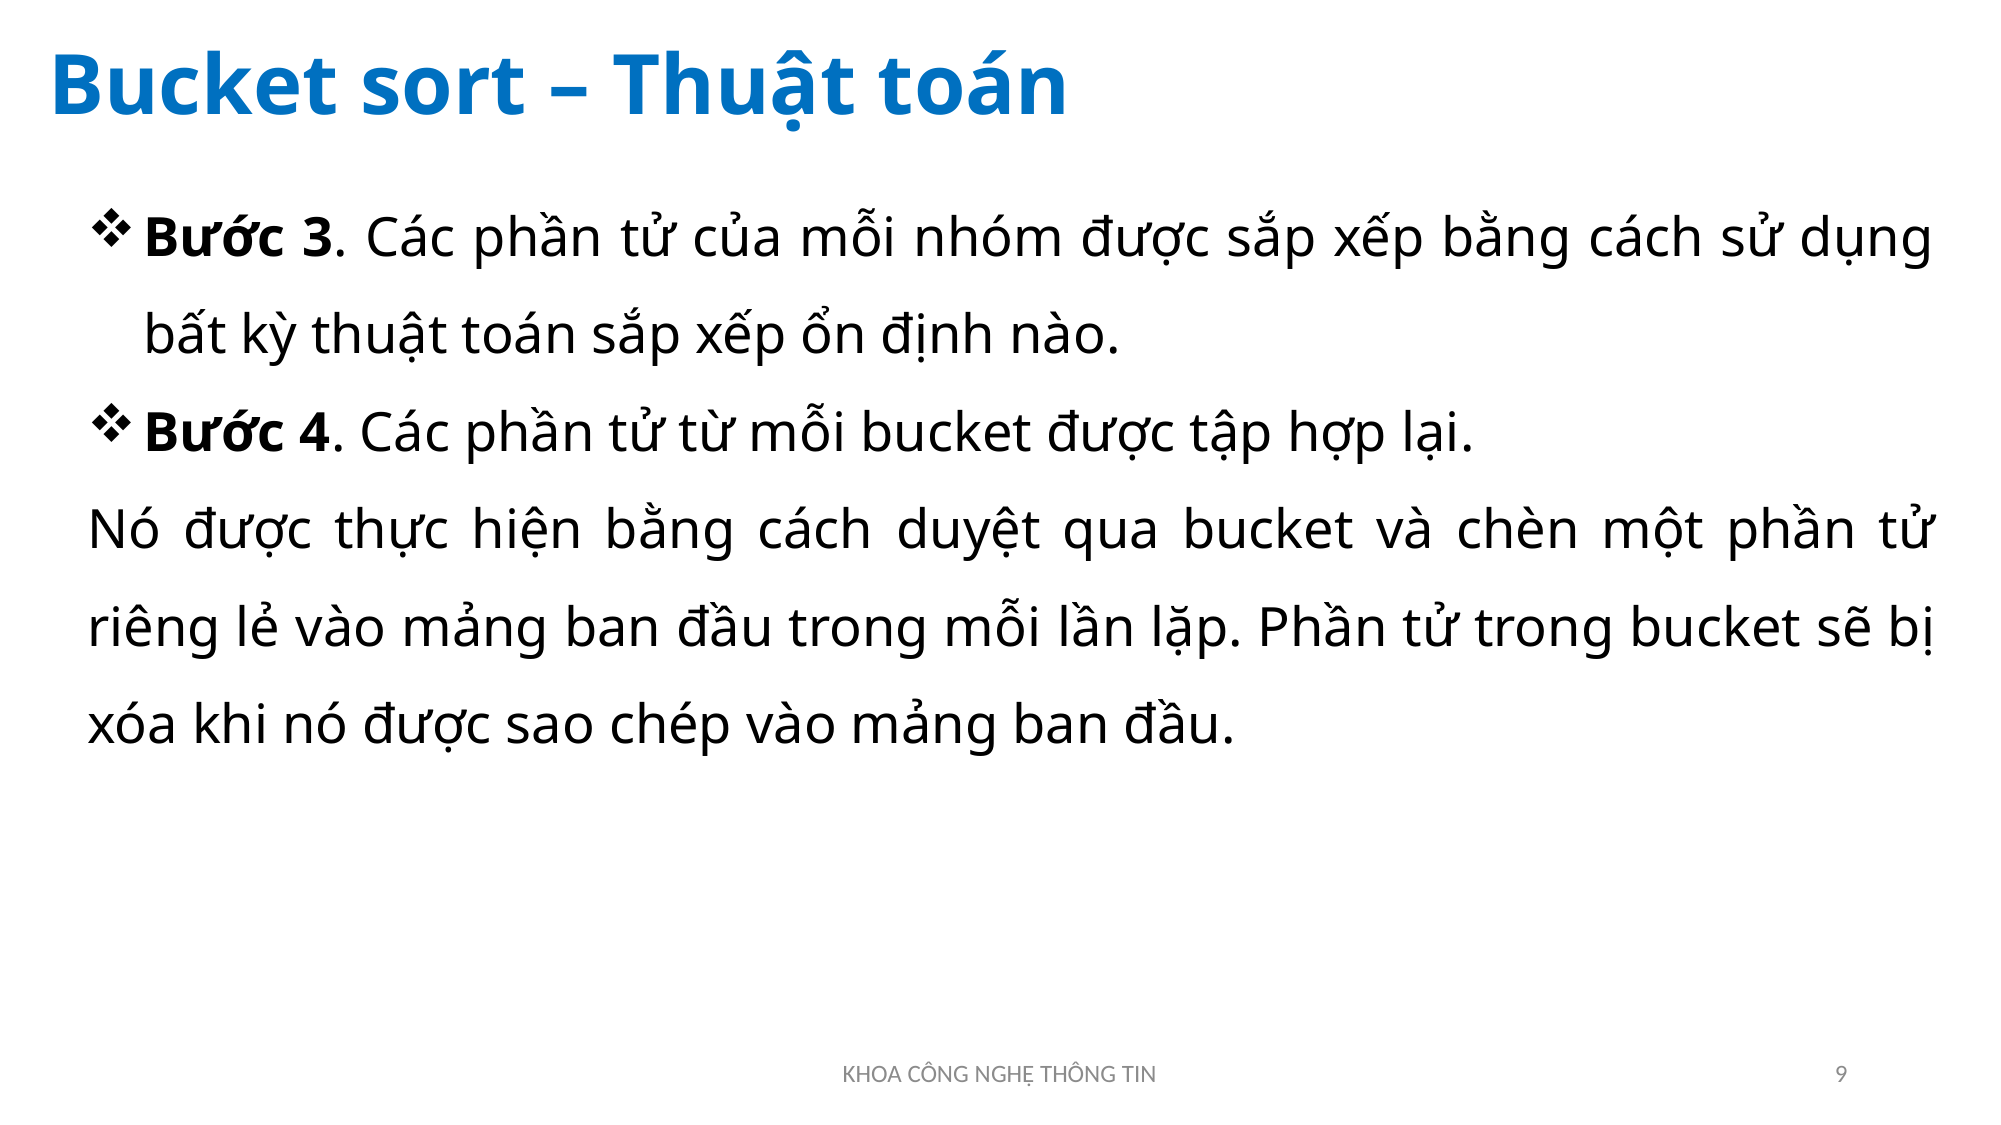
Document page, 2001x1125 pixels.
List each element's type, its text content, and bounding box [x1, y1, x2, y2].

slide_number 9 [1412, 1042, 1863, 1103]
title Bucket sort – Thuật toán [33, 12, 1834, 163]
footer KHOA CÔNG NGHỆ THÔNG TIN [662, 1042, 1338, 1103]
text_box Bước 3. Các phần tử của mỗi nhóm được sắp xếp bằng cách sử dụng bất kỳ thuật toán sắp xếp ổn định nào. Bước 4. Các phần tử từ mỗi bucket được tập hợp lại. Nó được thực hiện bằng cách duyệt qua bucket và chèn một phần tử riêng lẻ vào mảng ban đầu trong mỗi lần lặp. Phần tử trong bucket sẽ bị xóa khi nó được sao chép vào mảng ban đầu. [72, 162, 1950, 860]
